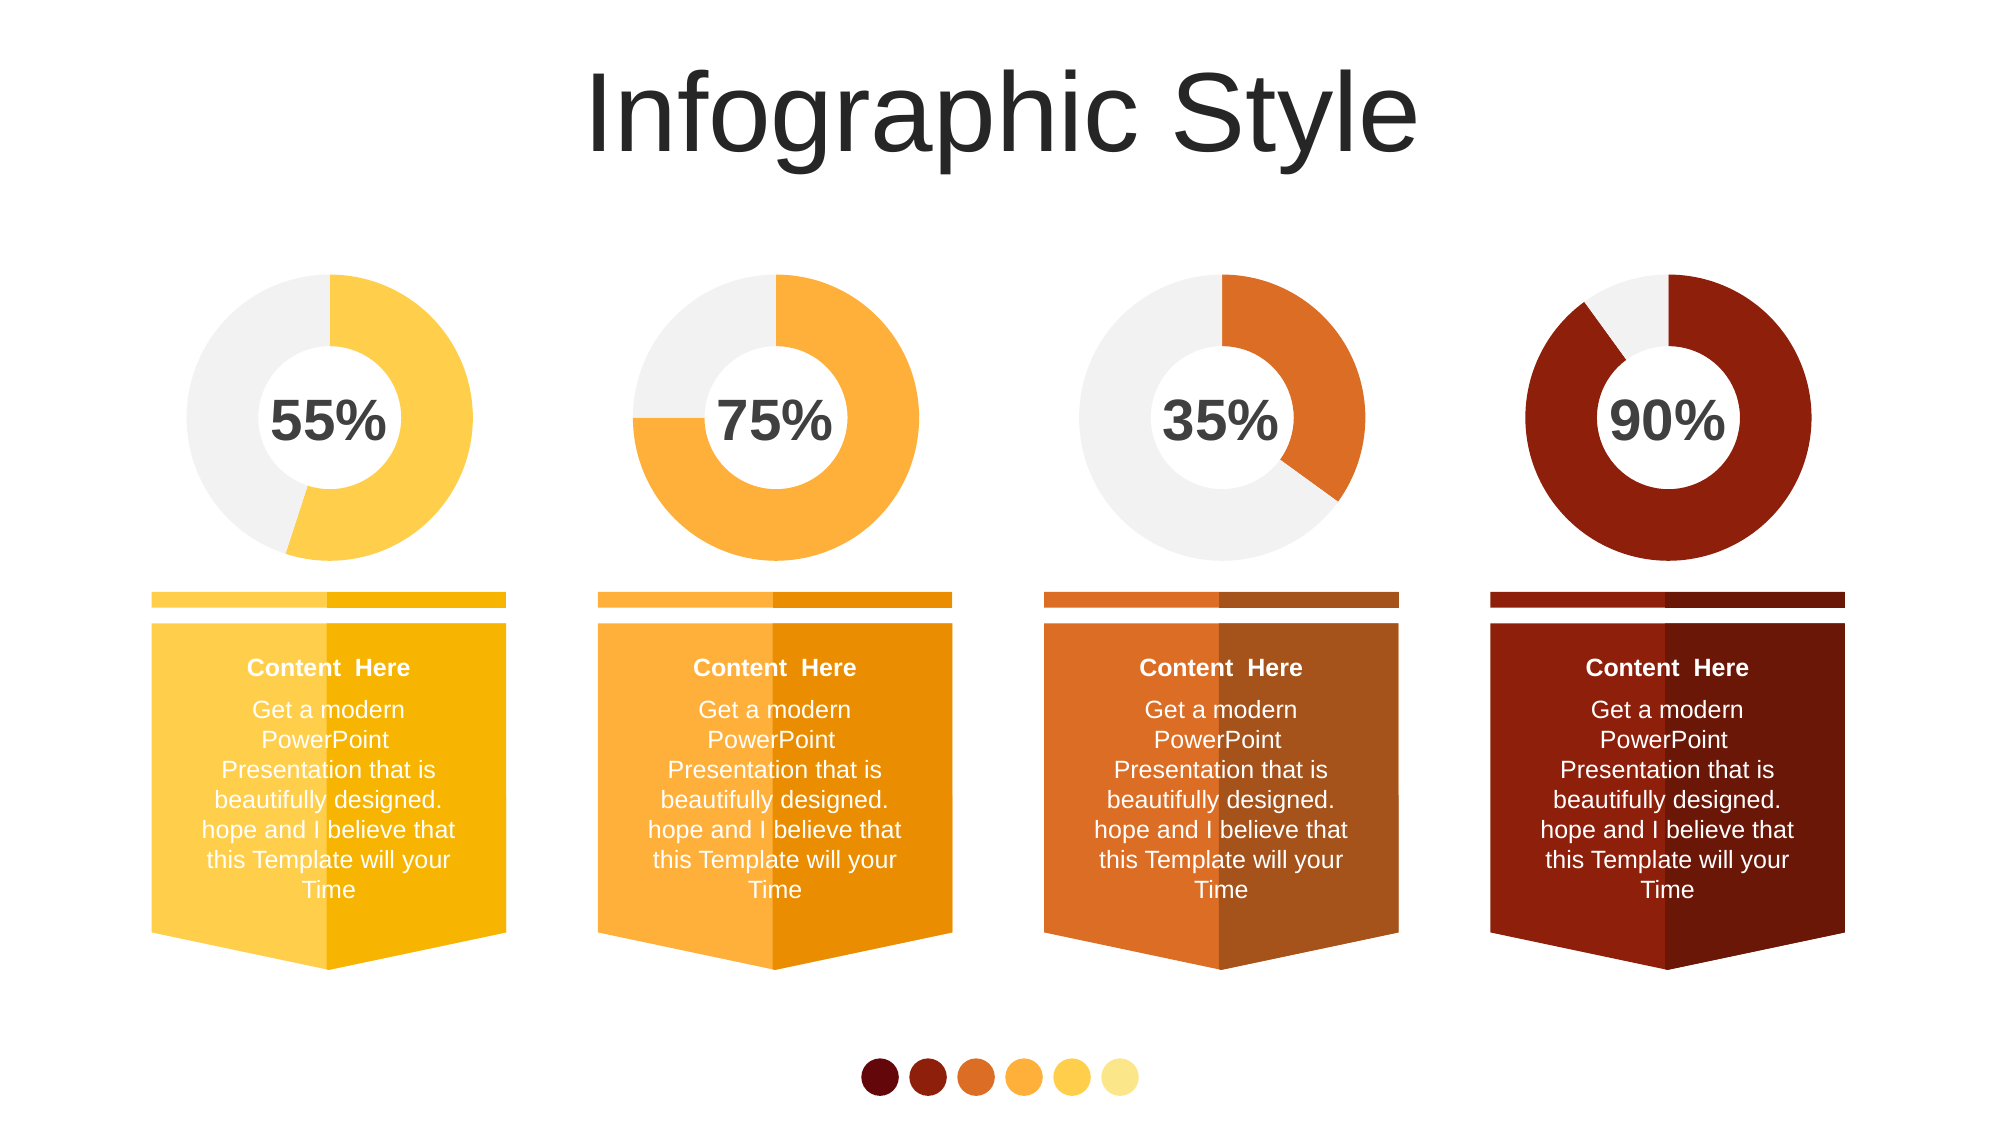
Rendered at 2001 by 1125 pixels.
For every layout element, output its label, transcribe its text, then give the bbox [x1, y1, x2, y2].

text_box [1218, 591, 1399, 970]
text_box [772, 591, 953, 970]
chart [169, 247, 489, 587]
chart [1061, 247, 1381, 587]
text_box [629, 644, 922, 914]
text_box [326, 591, 507, 970]
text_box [597, 591, 772, 970]
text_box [1044, 591, 1218, 970]
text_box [182, 644, 475, 914]
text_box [1075, 644, 1368, 914]
chart [1508, 247, 1828, 587]
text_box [1665, 591, 1845, 970]
list Infographic Style [53, 55, 1952, 175]
chart [615, 247, 935, 587]
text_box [1521, 644, 1814, 914]
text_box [151, 591, 326, 970]
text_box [1490, 591, 1665, 970]
